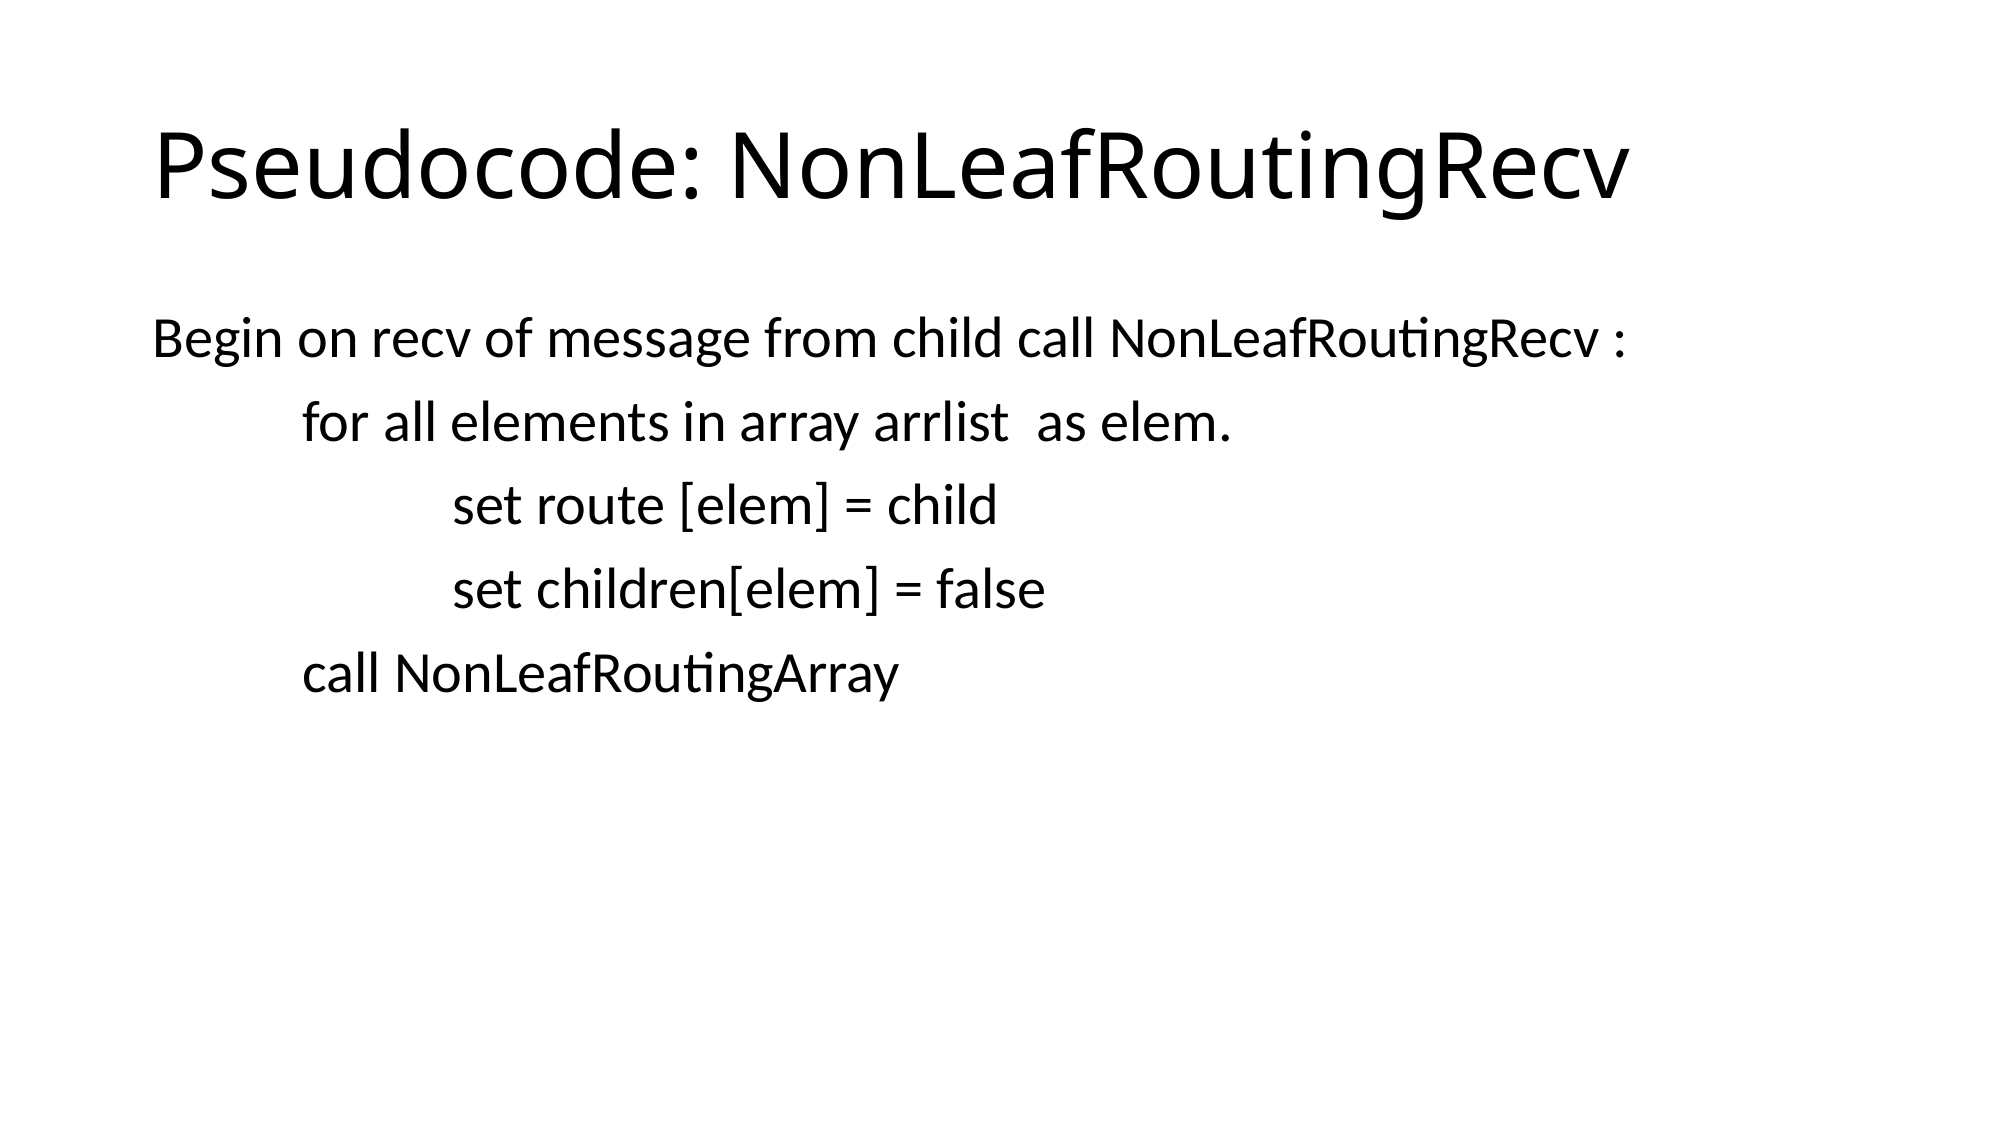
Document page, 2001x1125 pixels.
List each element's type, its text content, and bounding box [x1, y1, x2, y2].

title Pseudocode: NonLeafRoutingRecv [137, 59, 1863, 278]
list Begin on recv of message from child call NonLeafRoutingRecv : for all elements in array arrlist as elem. set route [elem] = child set children[elem] = false call NonLeafRoutingArray [137, 299, 1863, 1014]
